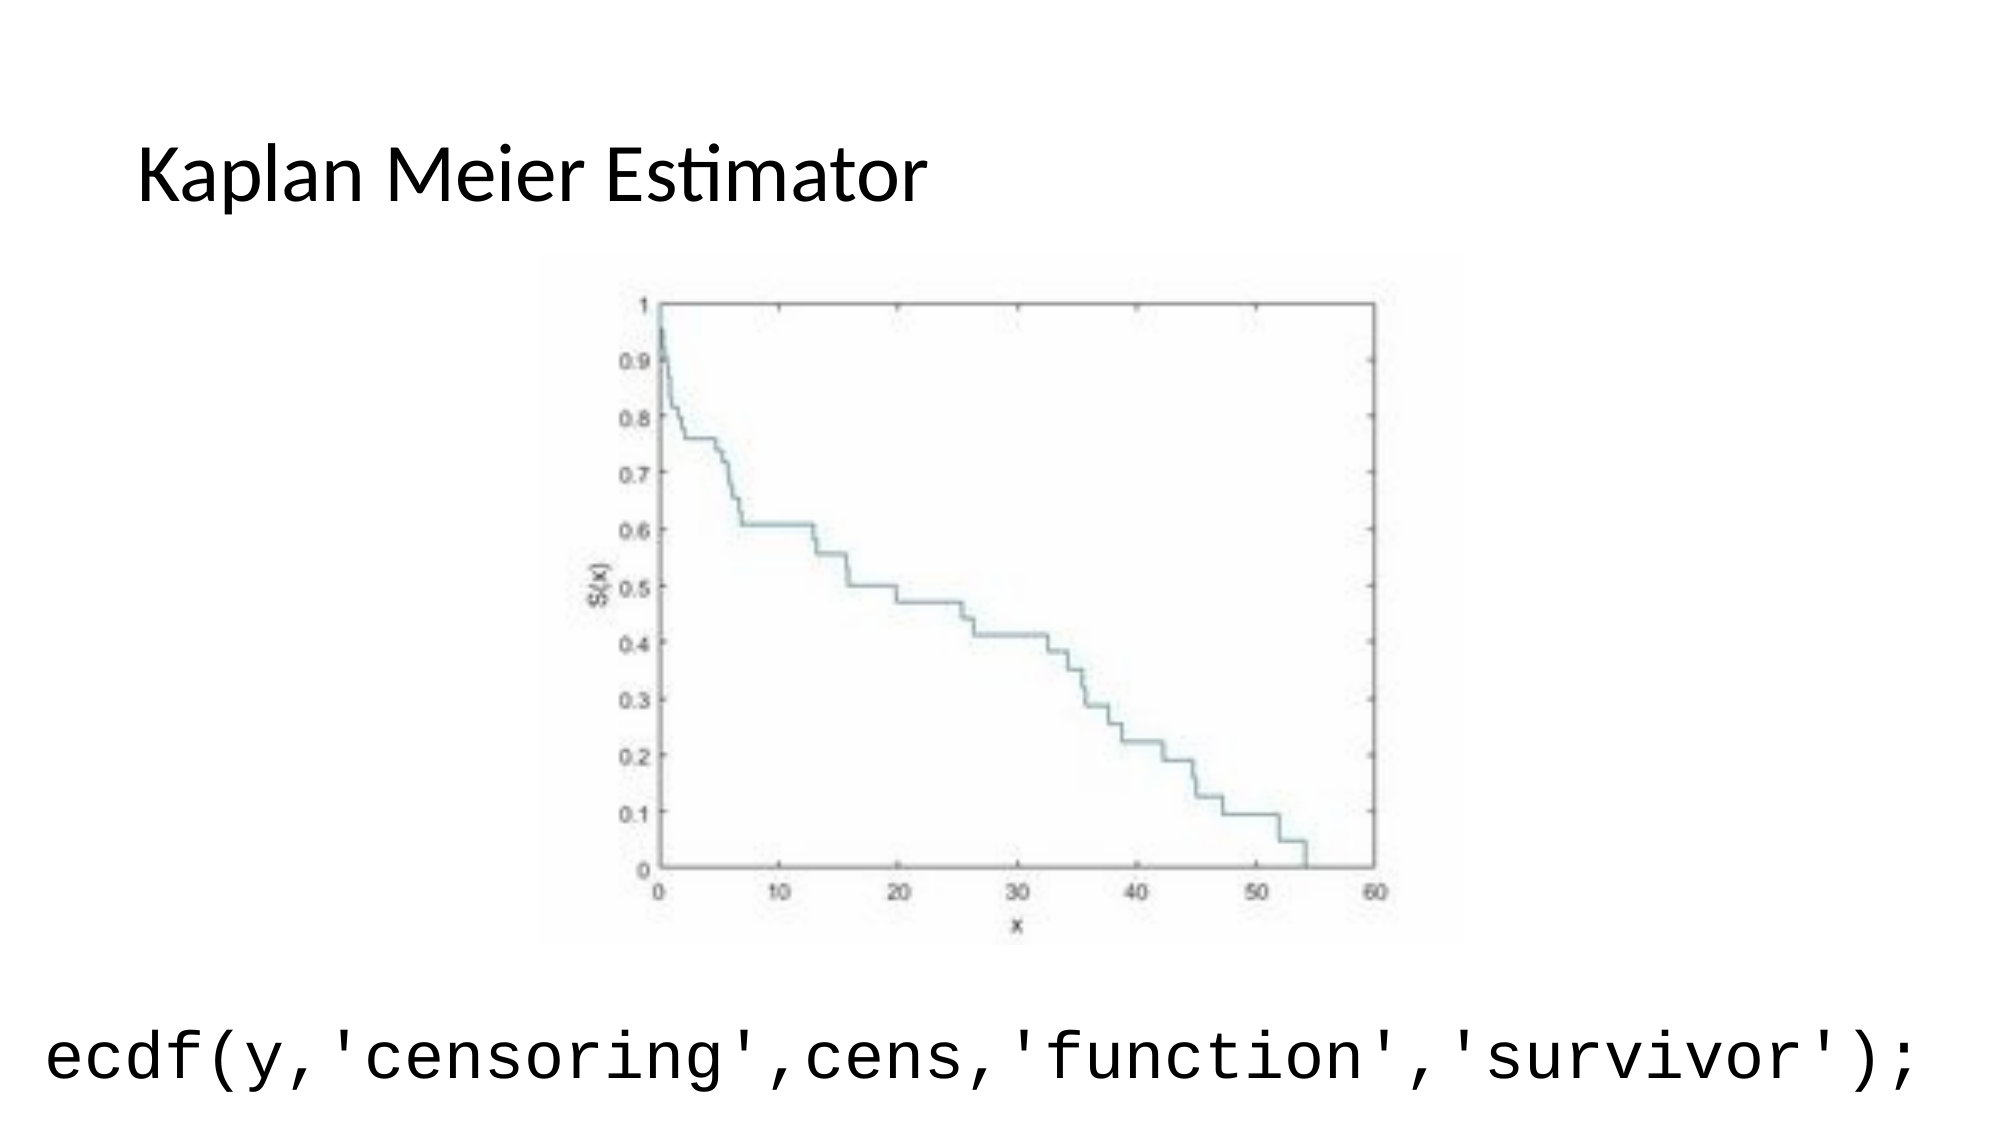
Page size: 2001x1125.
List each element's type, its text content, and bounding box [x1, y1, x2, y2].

text_box ecdf(y,'censoring',cens,'function','survivor'); [29, 1004, 1950, 1096]
picture [539, 253, 1464, 946]
text_box Kaplan Meier Estimator [137, 59, 1863, 278]
